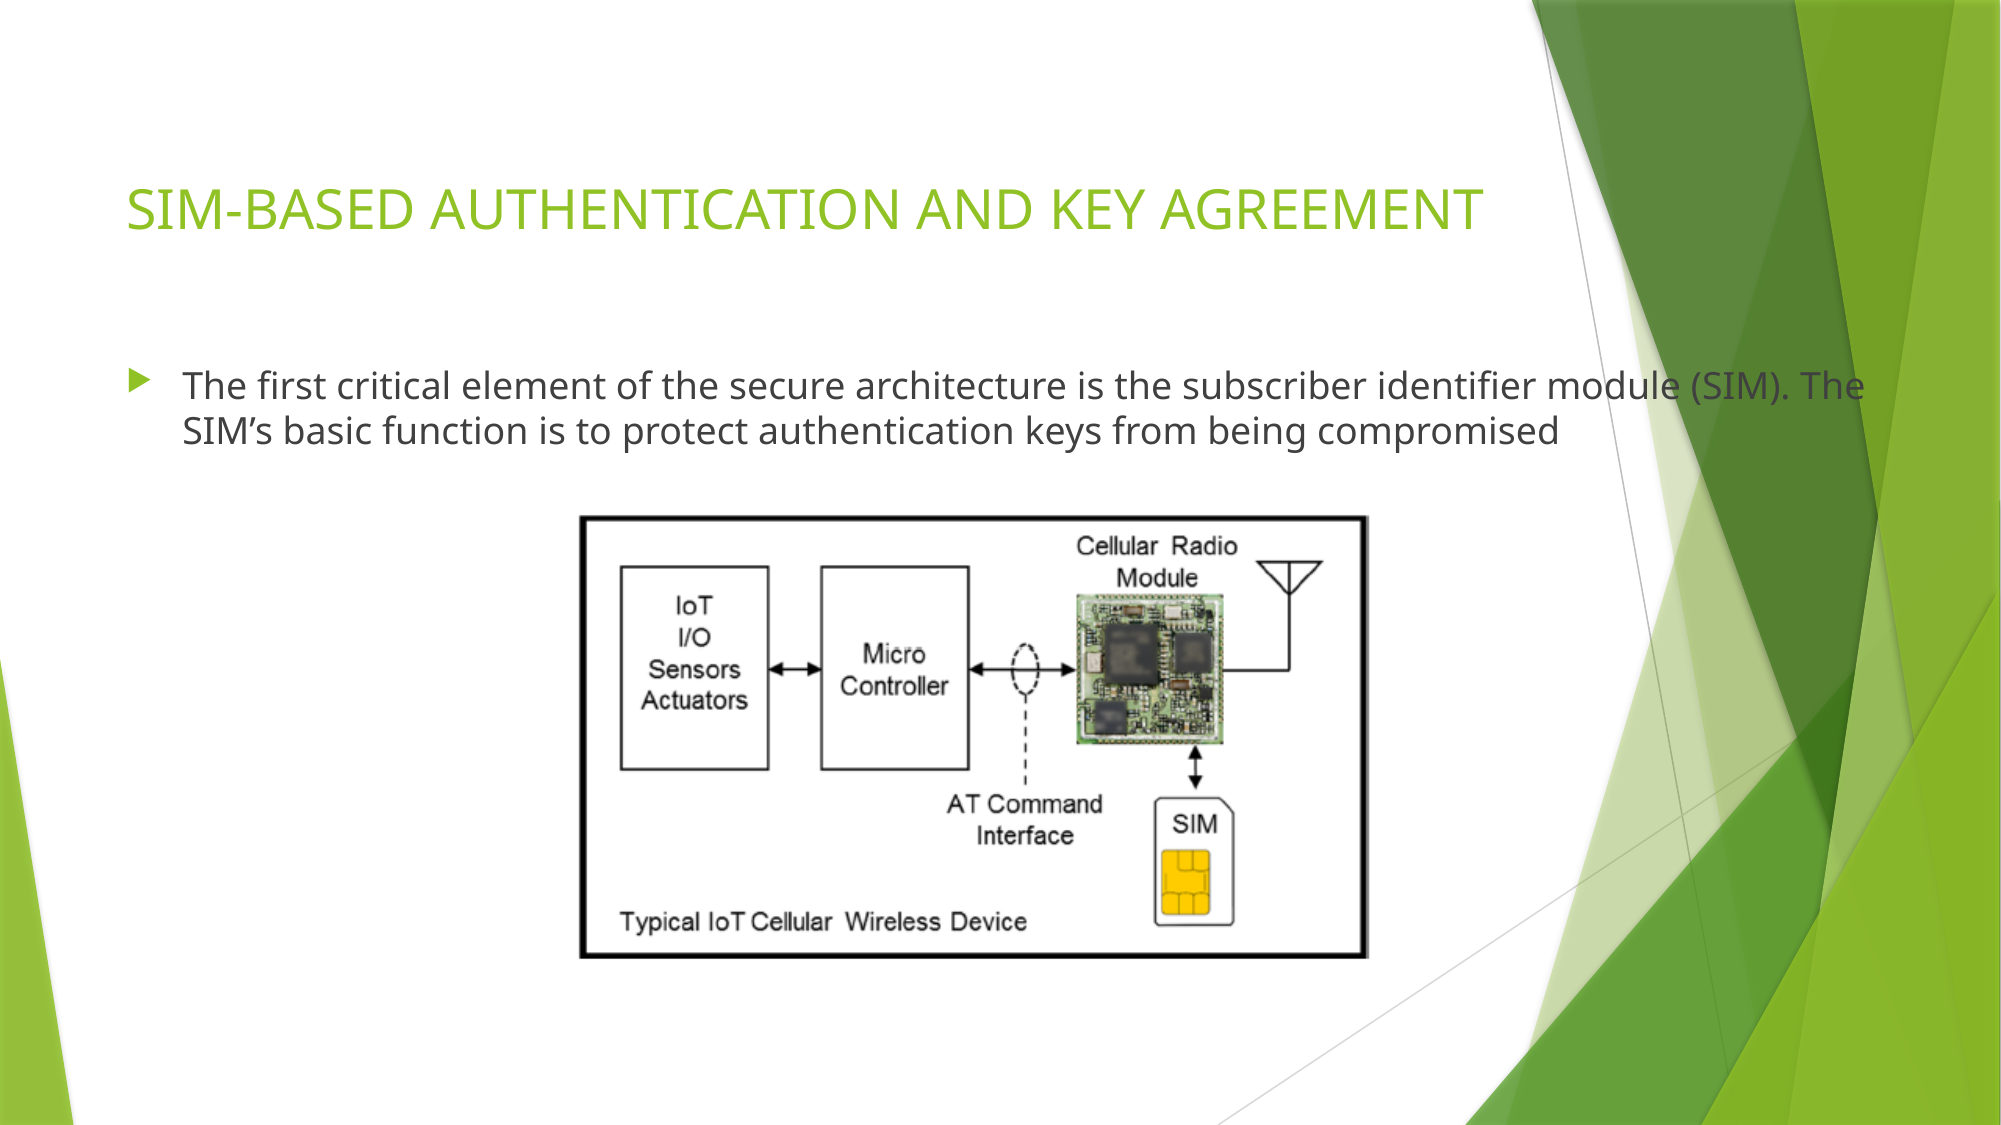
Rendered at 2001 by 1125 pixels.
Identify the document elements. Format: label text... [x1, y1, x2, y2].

list The first critical element of the secure architecture is the subscriber identifier module (SIM). The SIM’s basic function is to protect authentication keys from being compromised [111, 354, 1911, 522]
picture [558, 492, 1385, 981]
title SIM-BASED AUTHENTICATION AND KEY AGREEMENT [111, 99, 1522, 317]
